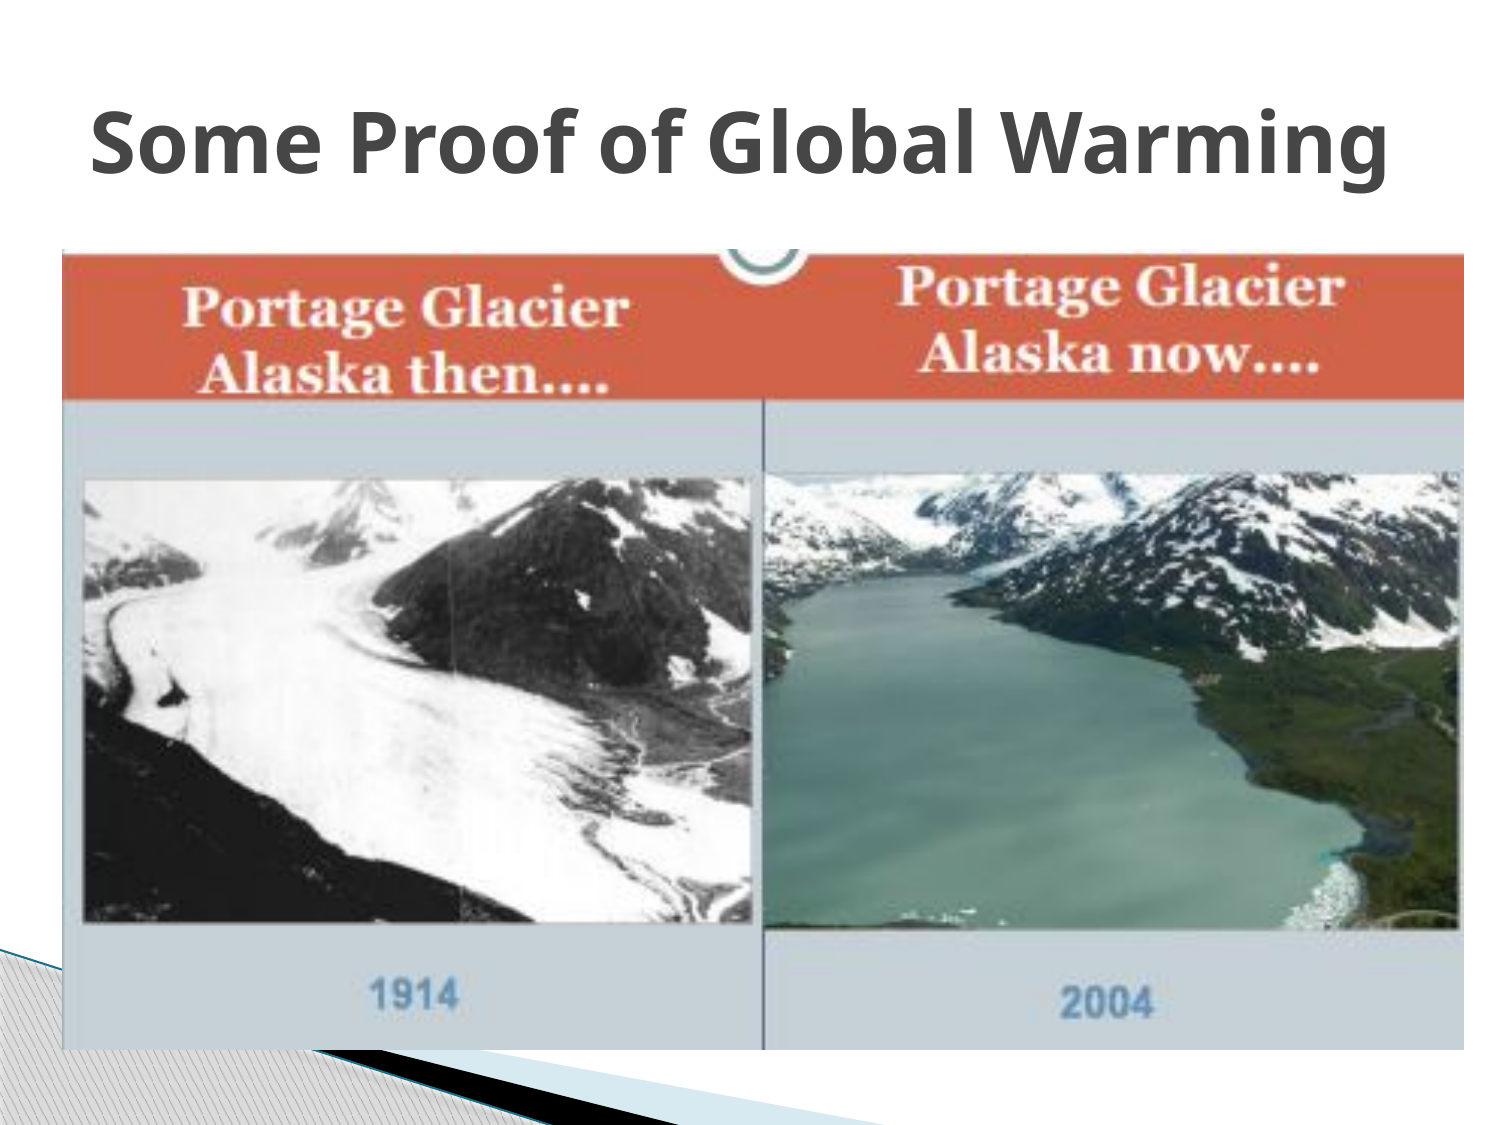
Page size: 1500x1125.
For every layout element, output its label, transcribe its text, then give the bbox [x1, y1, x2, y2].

title Some Proof of Global Warming [75, 45, 1425, 233]
picture [62, 249, 1464, 1051]
